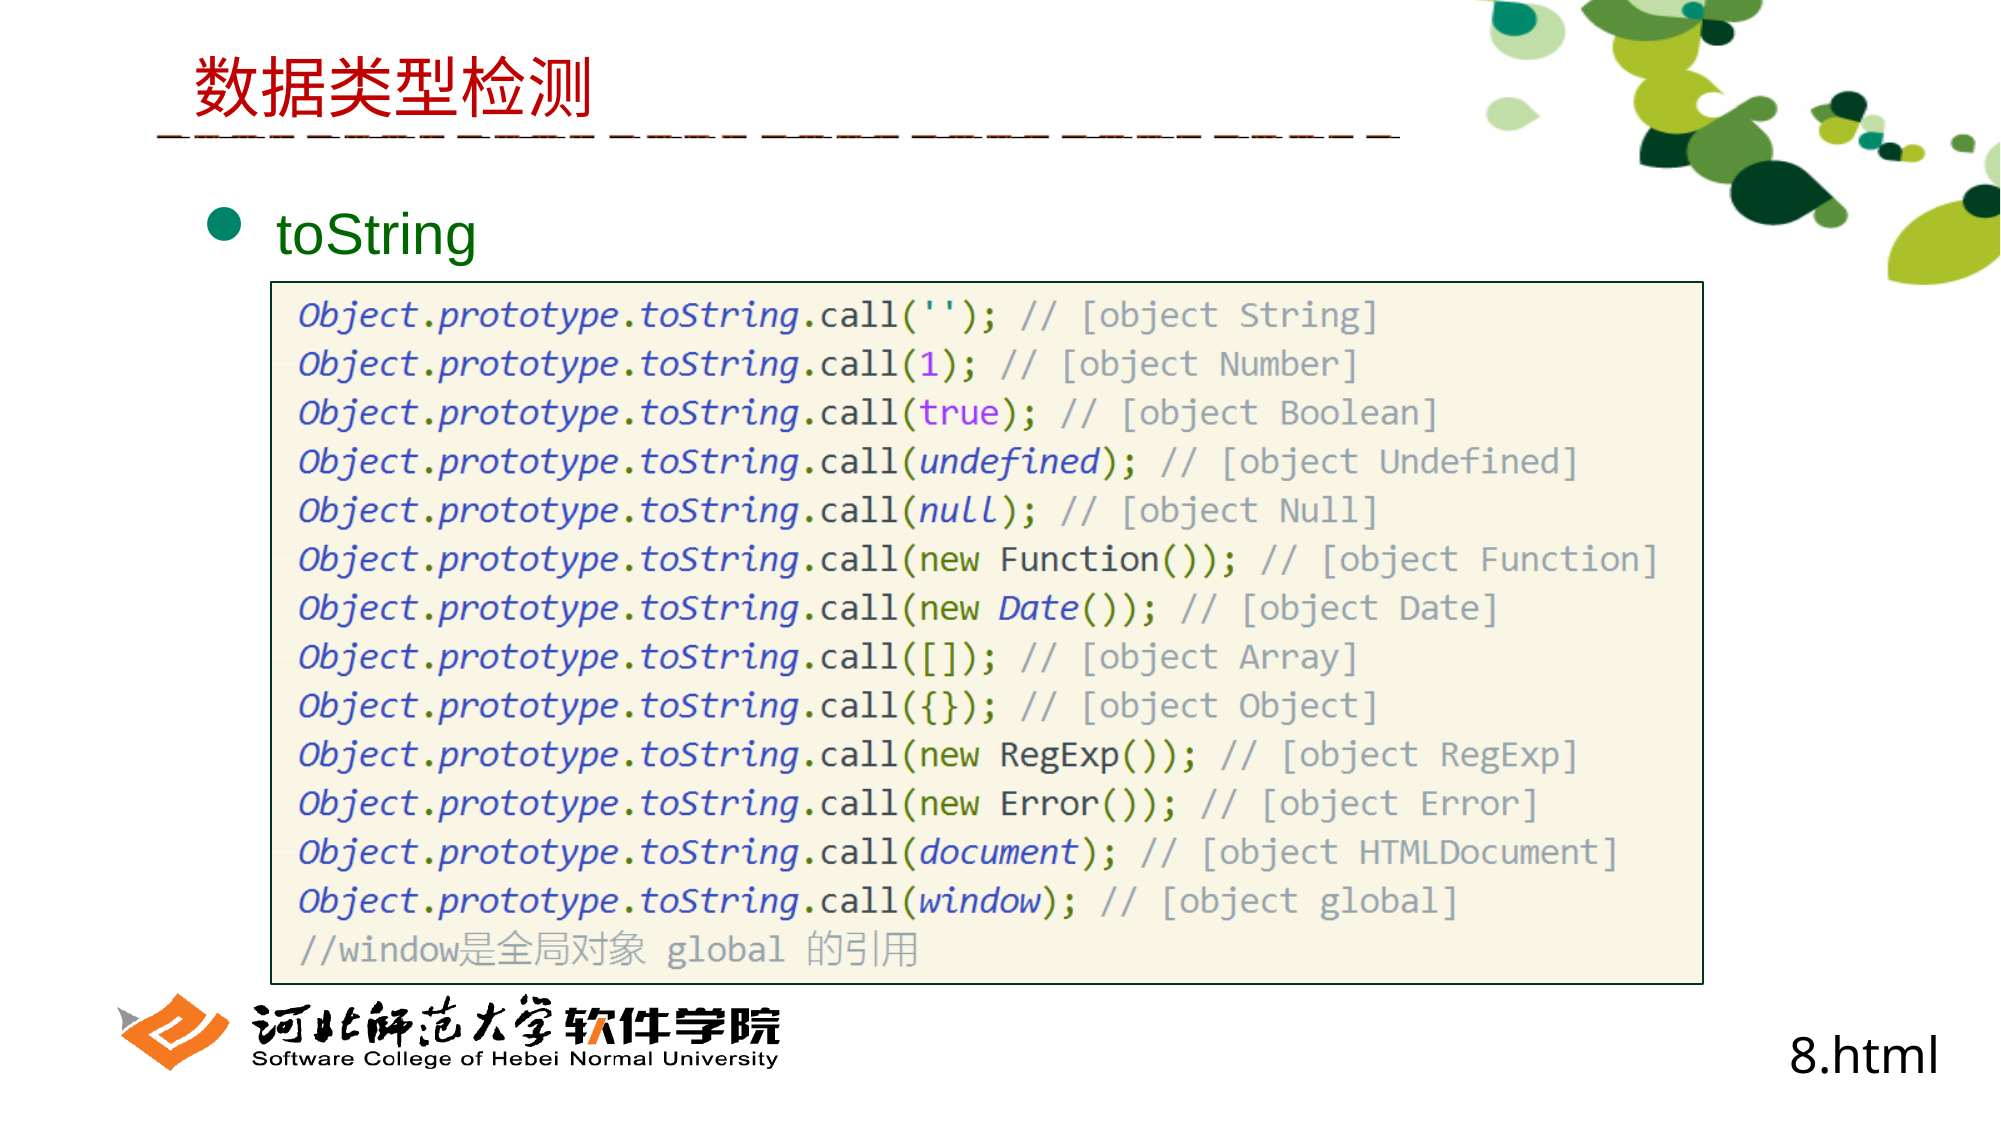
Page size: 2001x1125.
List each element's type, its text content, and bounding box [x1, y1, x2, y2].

text_box 8.html [1774, 1016, 1956, 1091]
list toString [187, 175, 1847, 983]
picture [0, 0, 2001, 1125]
list 数据类型检测 [178, 38, 1523, 120]
